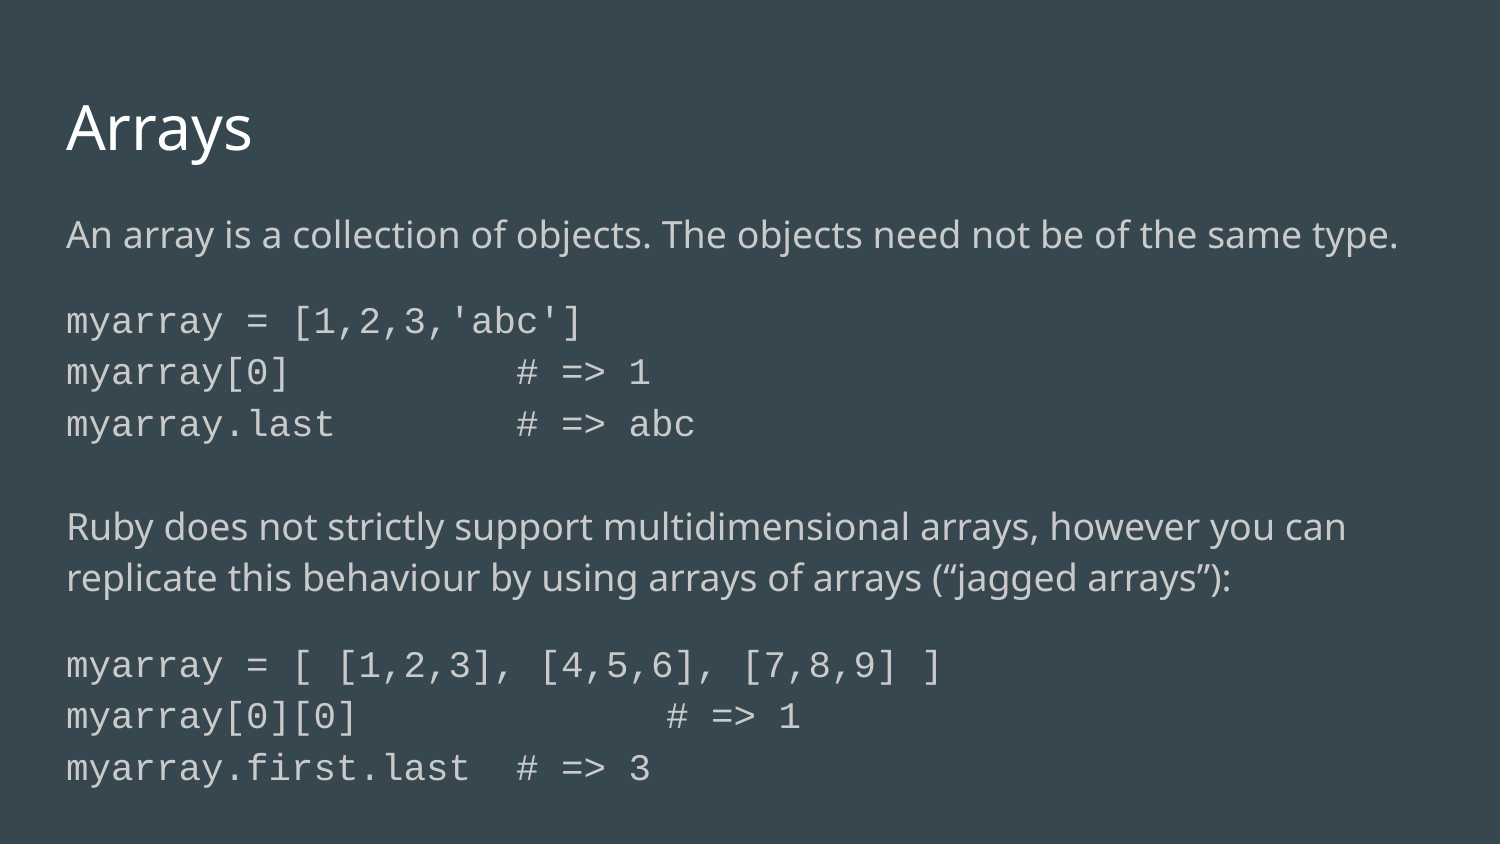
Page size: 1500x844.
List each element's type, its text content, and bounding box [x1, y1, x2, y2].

list An array is a collection of objects. The objects need not be of the same type. myarray = [1,2,3,'abc'] myarray[0] # => 1 myarray.last # => abc Ruby does not strictly support multidimensional arrays, however you can replicate this behaviour by using arrays of arrays (“jagged arrays”): myarray = [ [1,2,3], [4,5,6], [7,8,9] ] myarray[0][0] # => 1 myarray.first.last # => 3 [51, 189, 1449, 750]
title Arrays [51, 72, 1449, 167]
